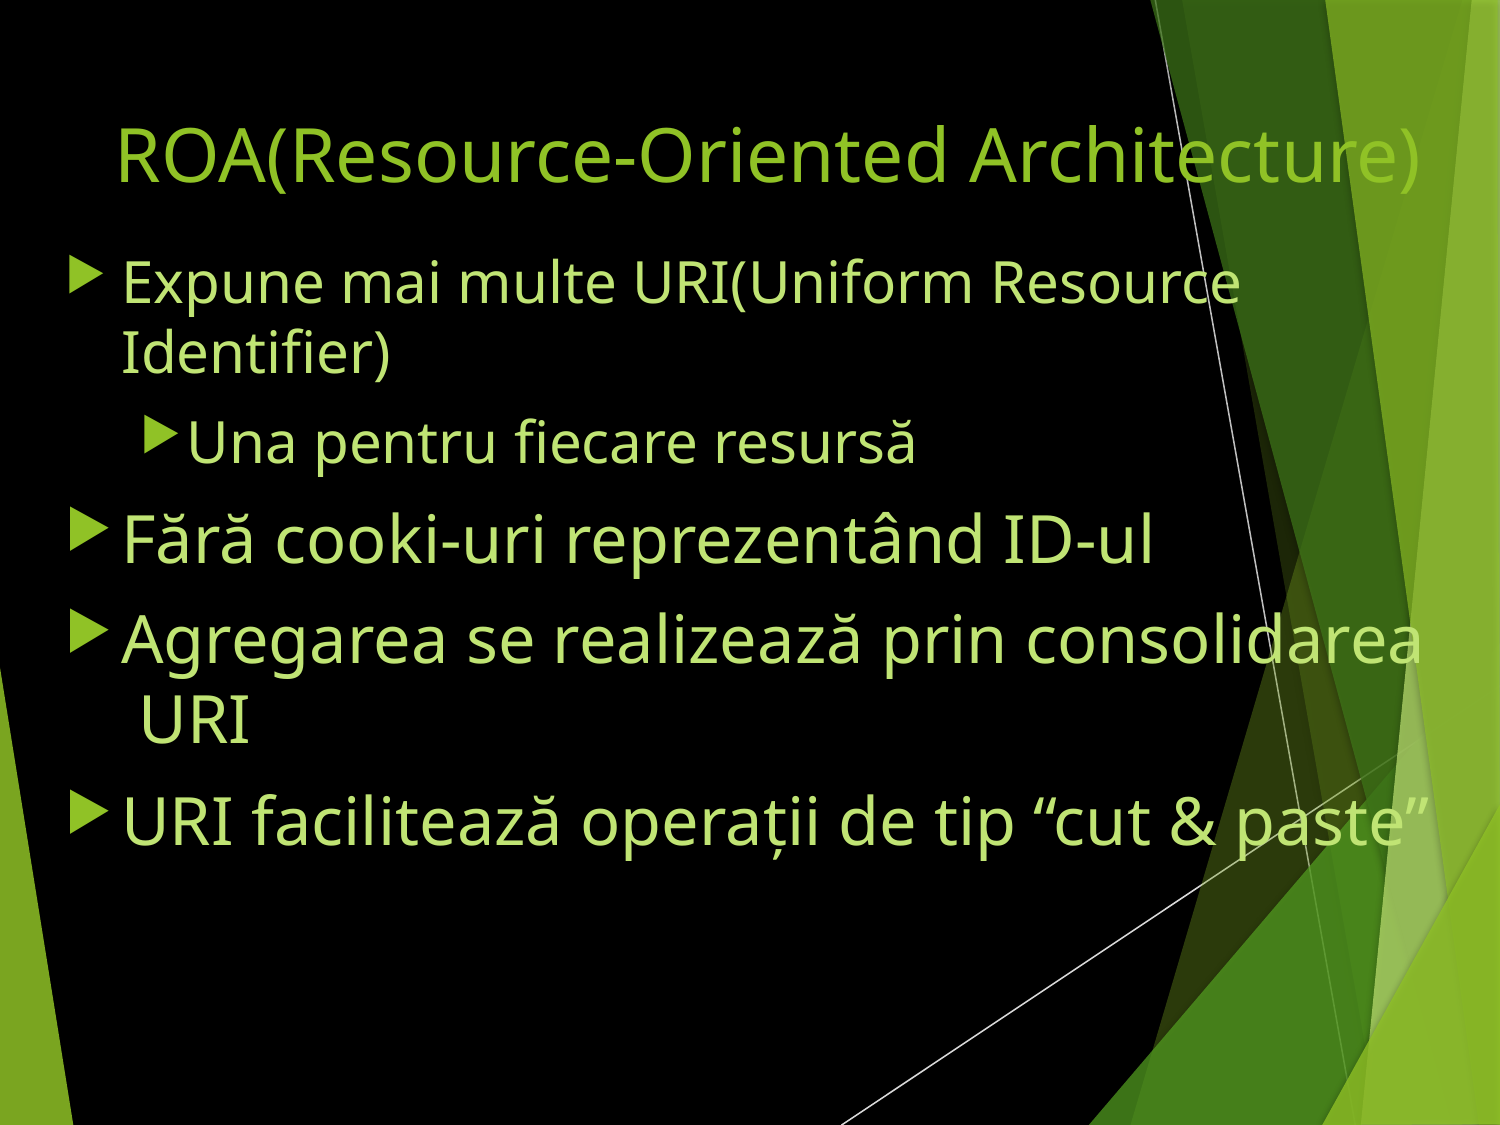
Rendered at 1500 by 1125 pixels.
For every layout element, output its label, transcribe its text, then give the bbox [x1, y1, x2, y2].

list Expune mai multe URI(Uniform Resource Identifier) Una pentru fiecare resursă Fără cooki-uri reprezentând ID-ul Agregarea se realizează prin consolidarea URI URI facilitează operații de tip “cut & paste” [50, 237, 1450, 992]
title ROA(Resource-Oriented Architecture) [99, 99, 1438, 225]
